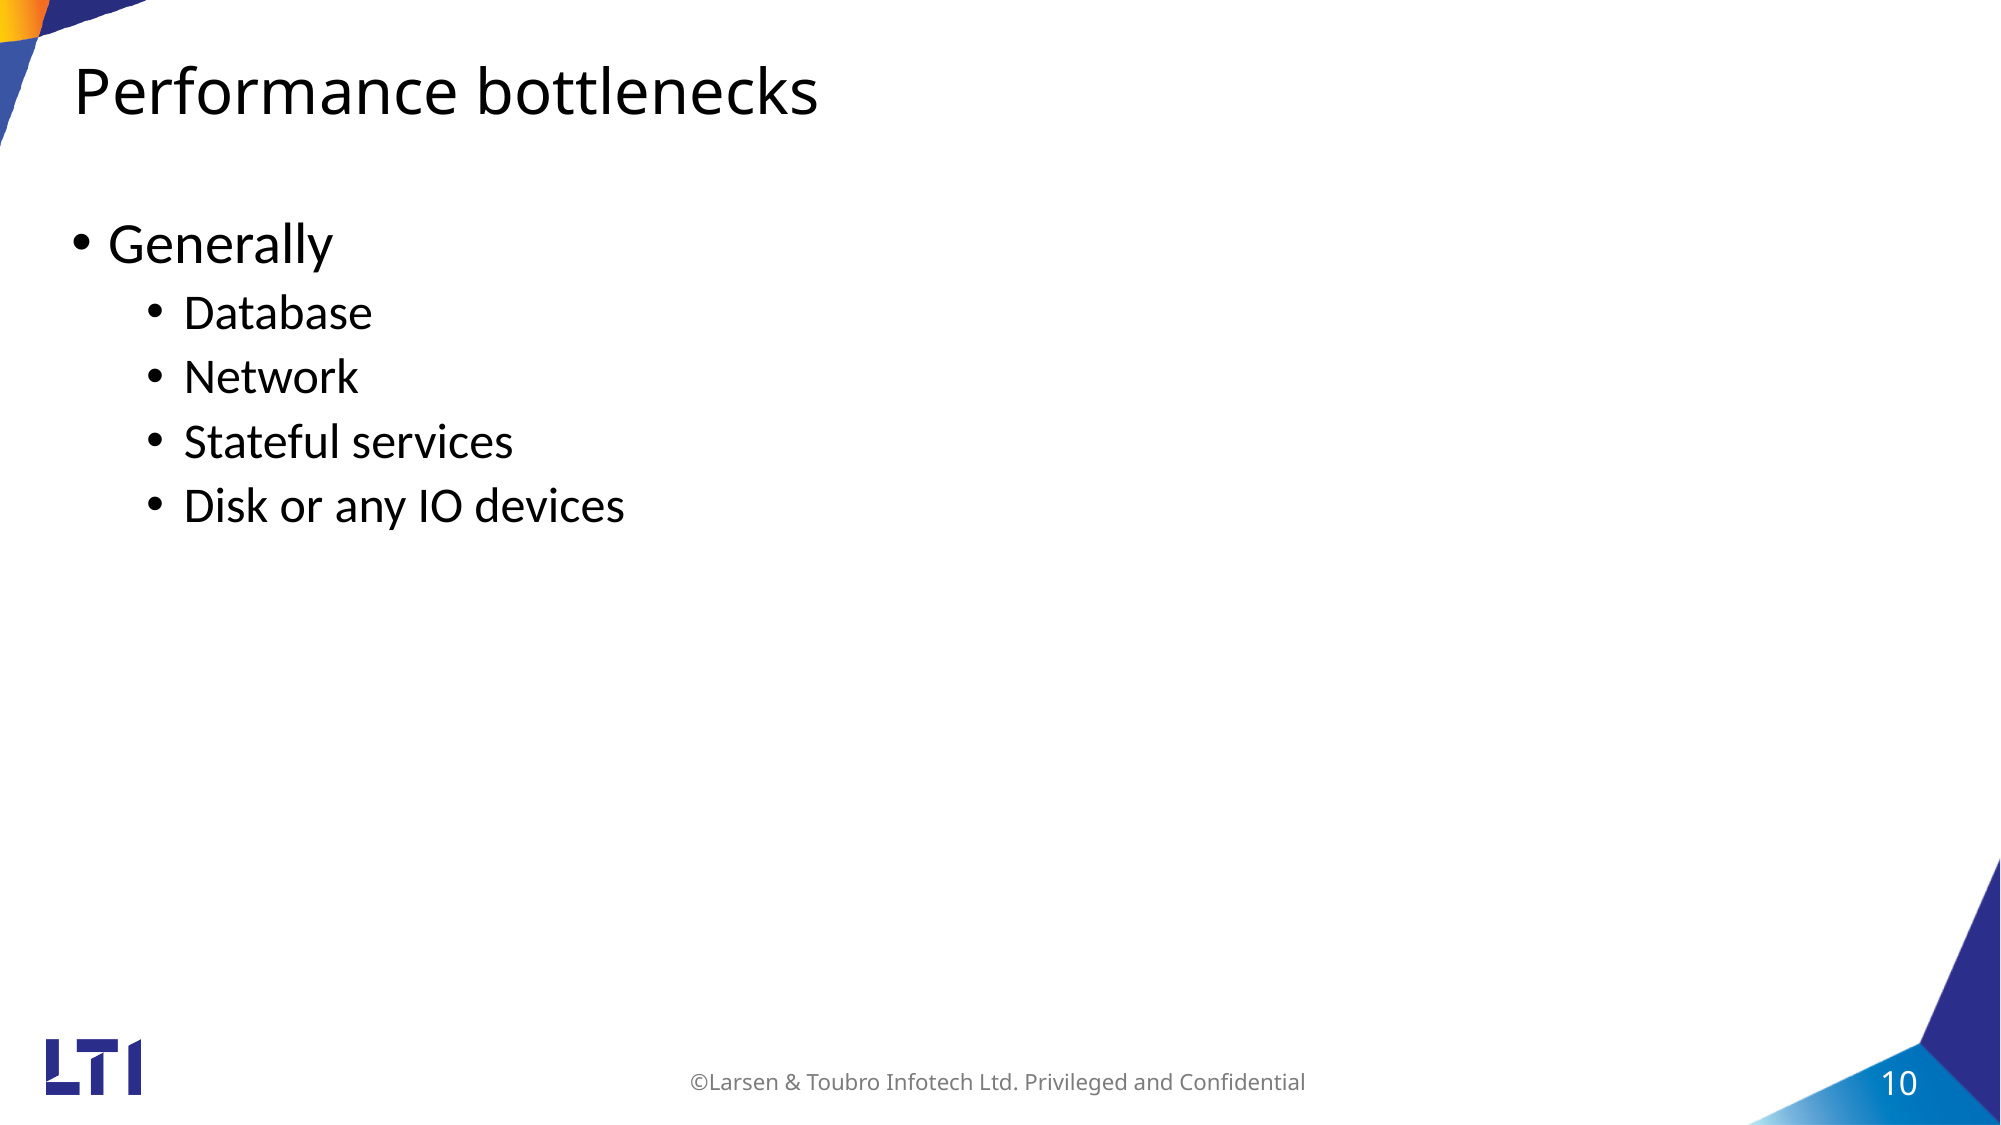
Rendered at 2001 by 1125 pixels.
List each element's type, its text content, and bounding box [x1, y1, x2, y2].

title Performance bottlenecks [59, 52, 1815, 137]
picture [1718, 854, 2001, 1125]
list Generally Database Network Stateful services Disk or any IO devices [56, 205, 1941, 1021]
picture [0, 0, 146, 147]
picture [46, 1039, 141, 1095]
